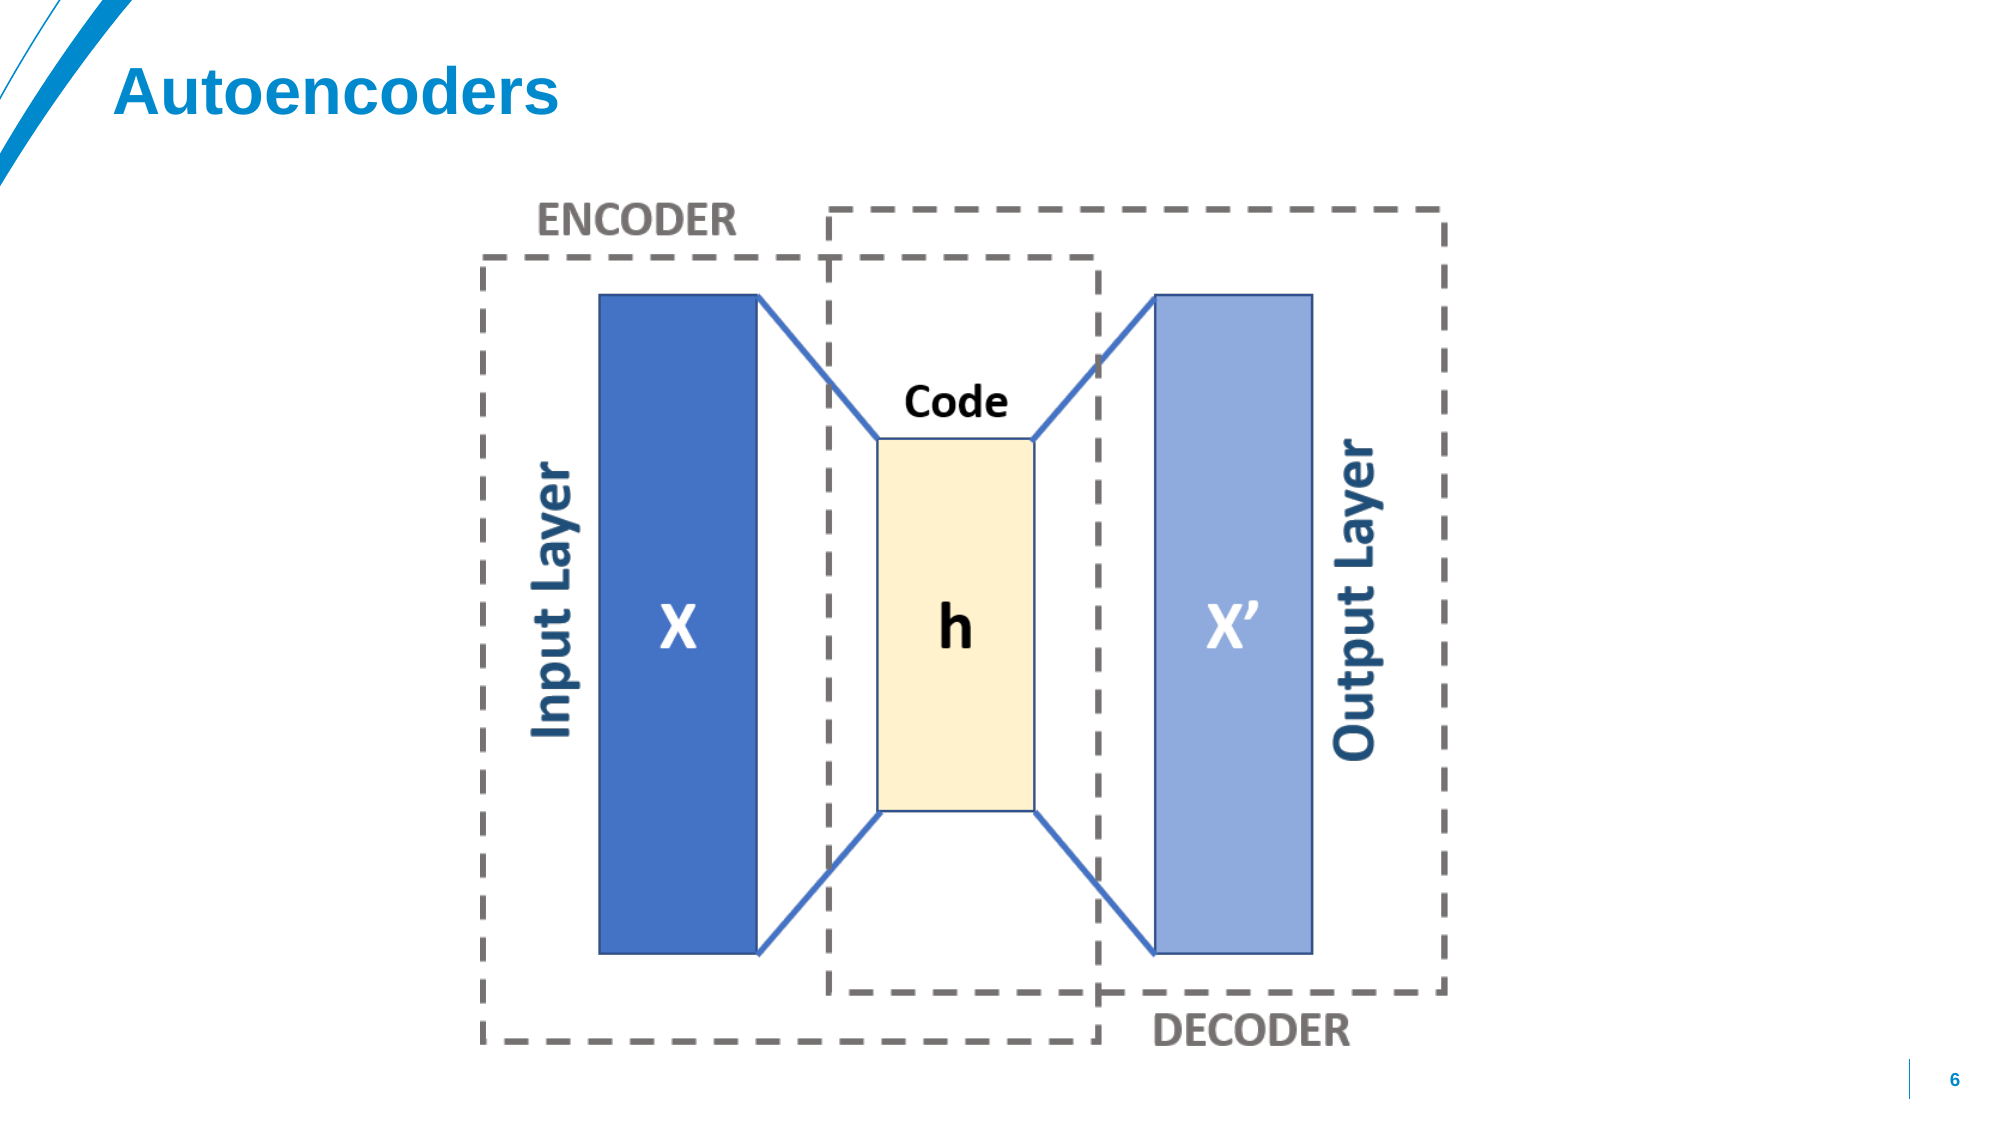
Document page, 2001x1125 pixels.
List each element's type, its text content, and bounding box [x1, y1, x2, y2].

slide_number 6 [1910, 1049, 1976, 1110]
picture [480, 173, 1487, 1089]
title Autoencoders [97, 49, 1915, 268]
